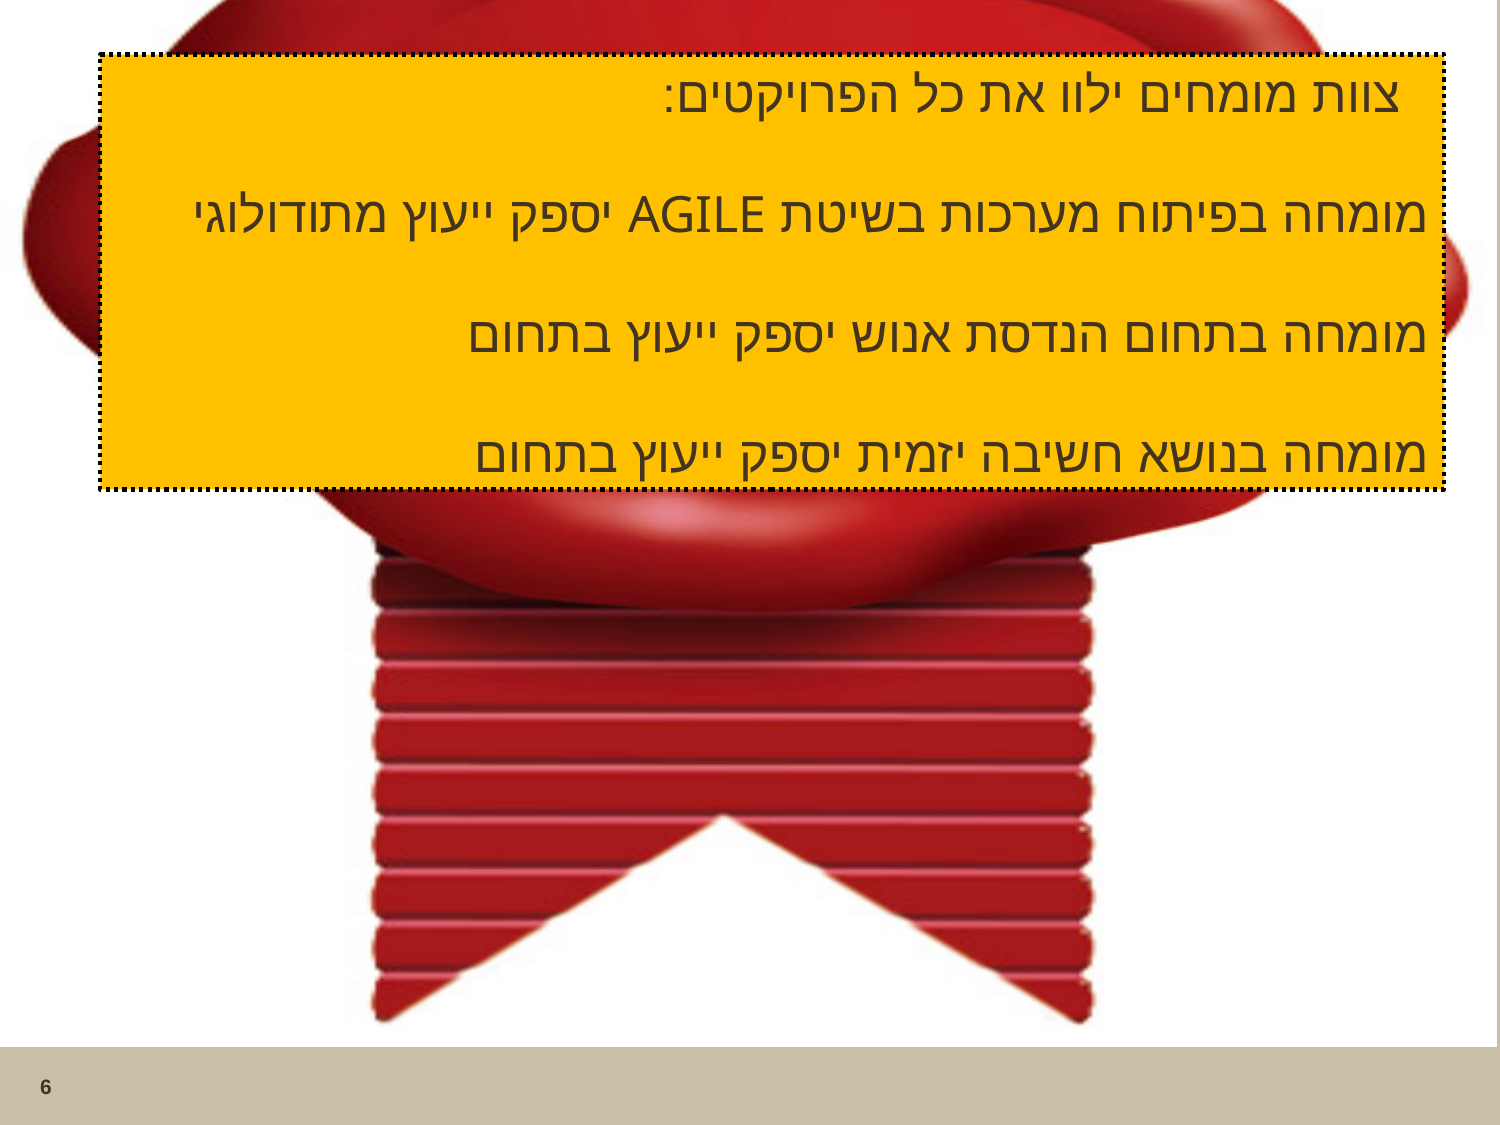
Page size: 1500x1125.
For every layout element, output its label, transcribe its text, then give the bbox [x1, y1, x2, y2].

slide_number 6 [25, 1066, 191, 1119]
picture [0, 0, 1497, 1048]
